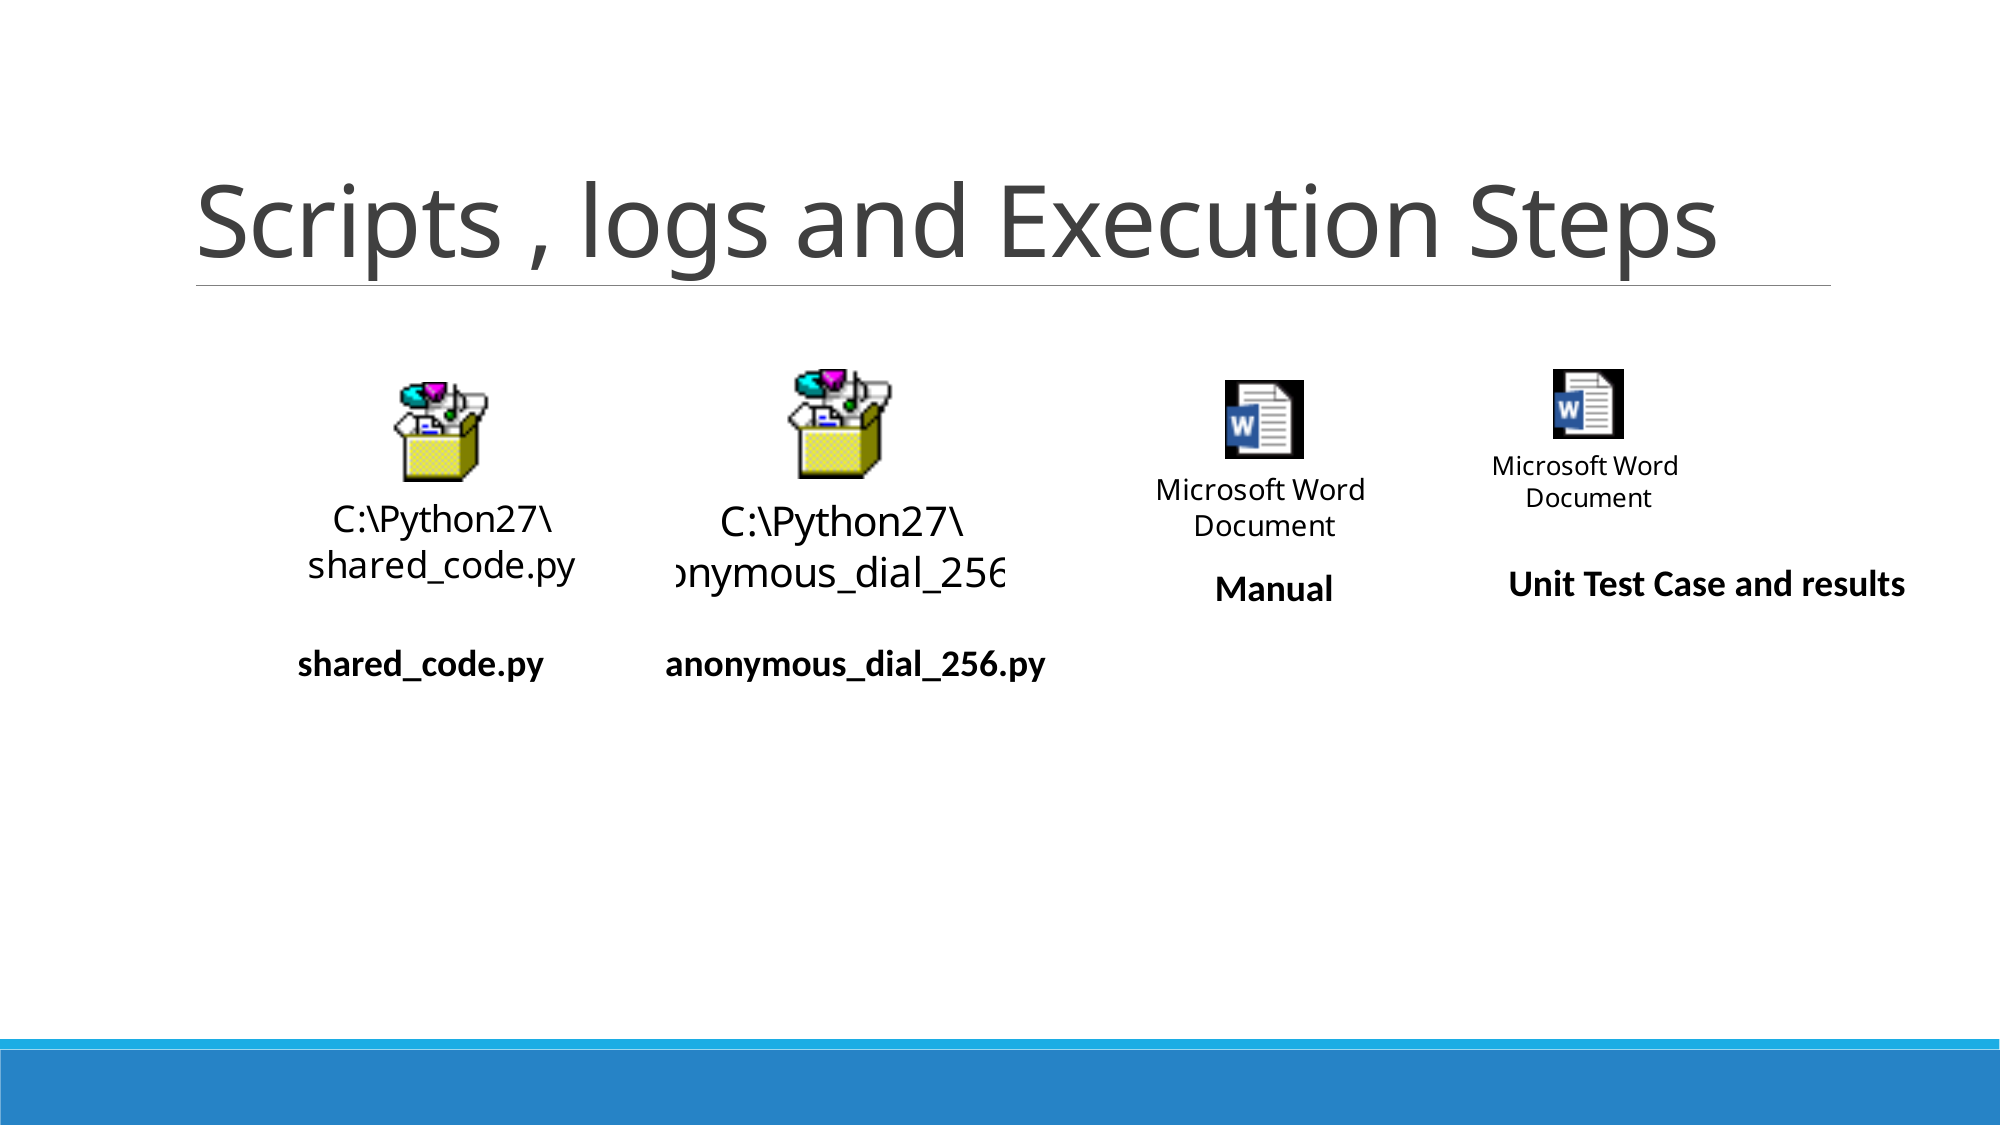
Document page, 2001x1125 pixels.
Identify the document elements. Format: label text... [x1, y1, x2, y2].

text_box Manual [1200, 556, 1638, 661]
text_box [1146, 380, 1382, 579]
text_box shared_code.py [282, 631, 601, 692]
text_box Unit Test Case and results [1493, 551, 1931, 657]
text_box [676, 368, 1006, 647]
title Scripts , logs and Execution Steps [180, 47, 1830, 285]
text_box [1483, 368, 1693, 546]
text_box anonymous_dial_256.py [650, 631, 1088, 737]
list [293, 382, 590, 633]
